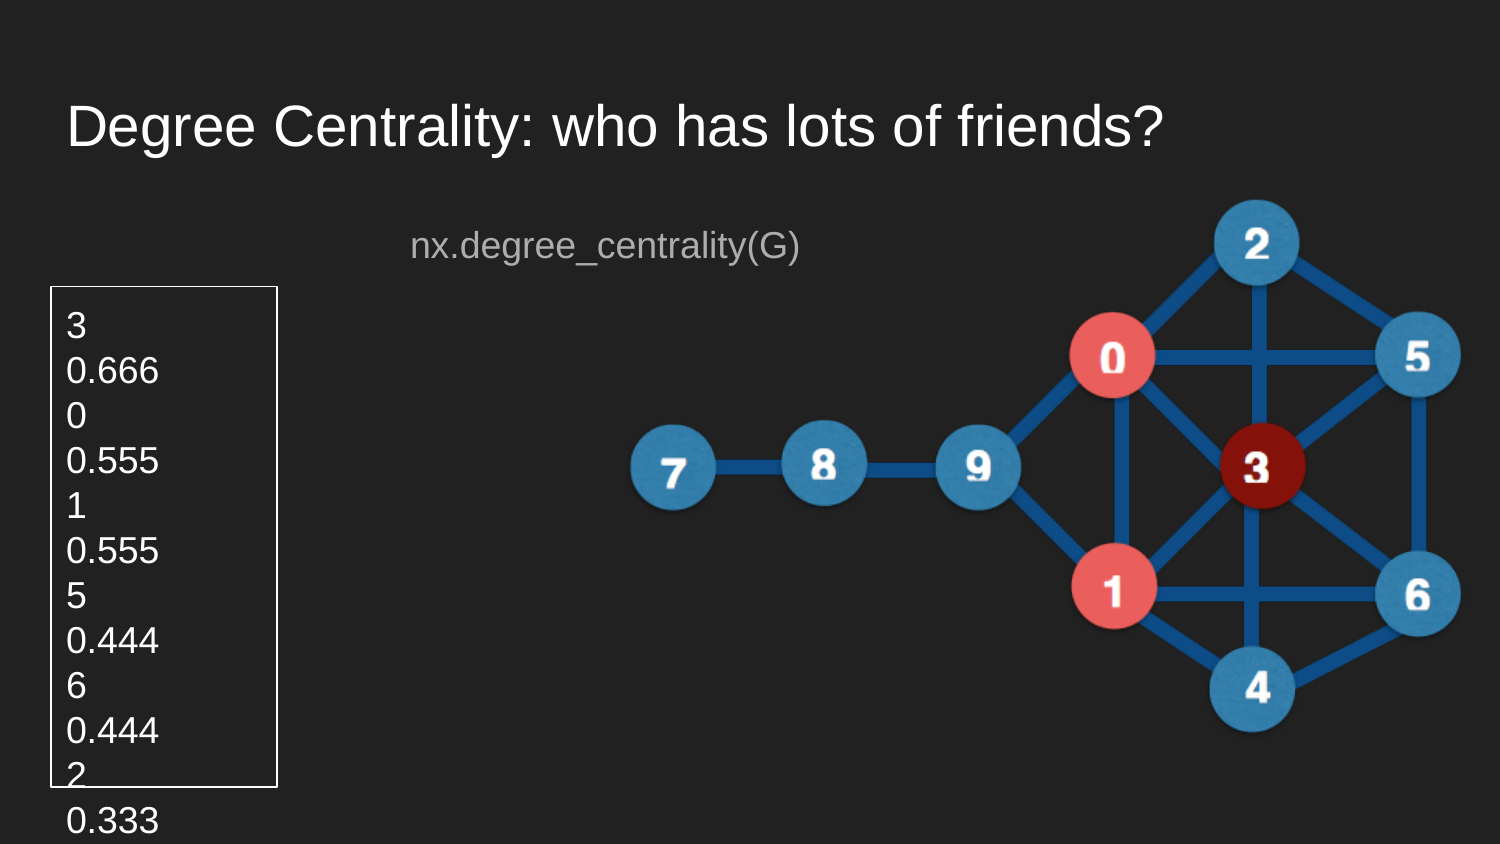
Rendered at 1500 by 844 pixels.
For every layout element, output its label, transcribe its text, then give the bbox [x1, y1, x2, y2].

picture [625, 198, 1467, 740]
list nx.degree_centrality(G) [395, 198, 623, 341]
title Degree Centrality: who has lots of friends? [51, 72, 1449, 167]
text_box 3 0.666 0 0.555 1 0.555 5 0.444 6 0.444 2 0.333 4 0.333 9 0.333 8 0.222 7 0.111 [51, 286, 277, 788]
